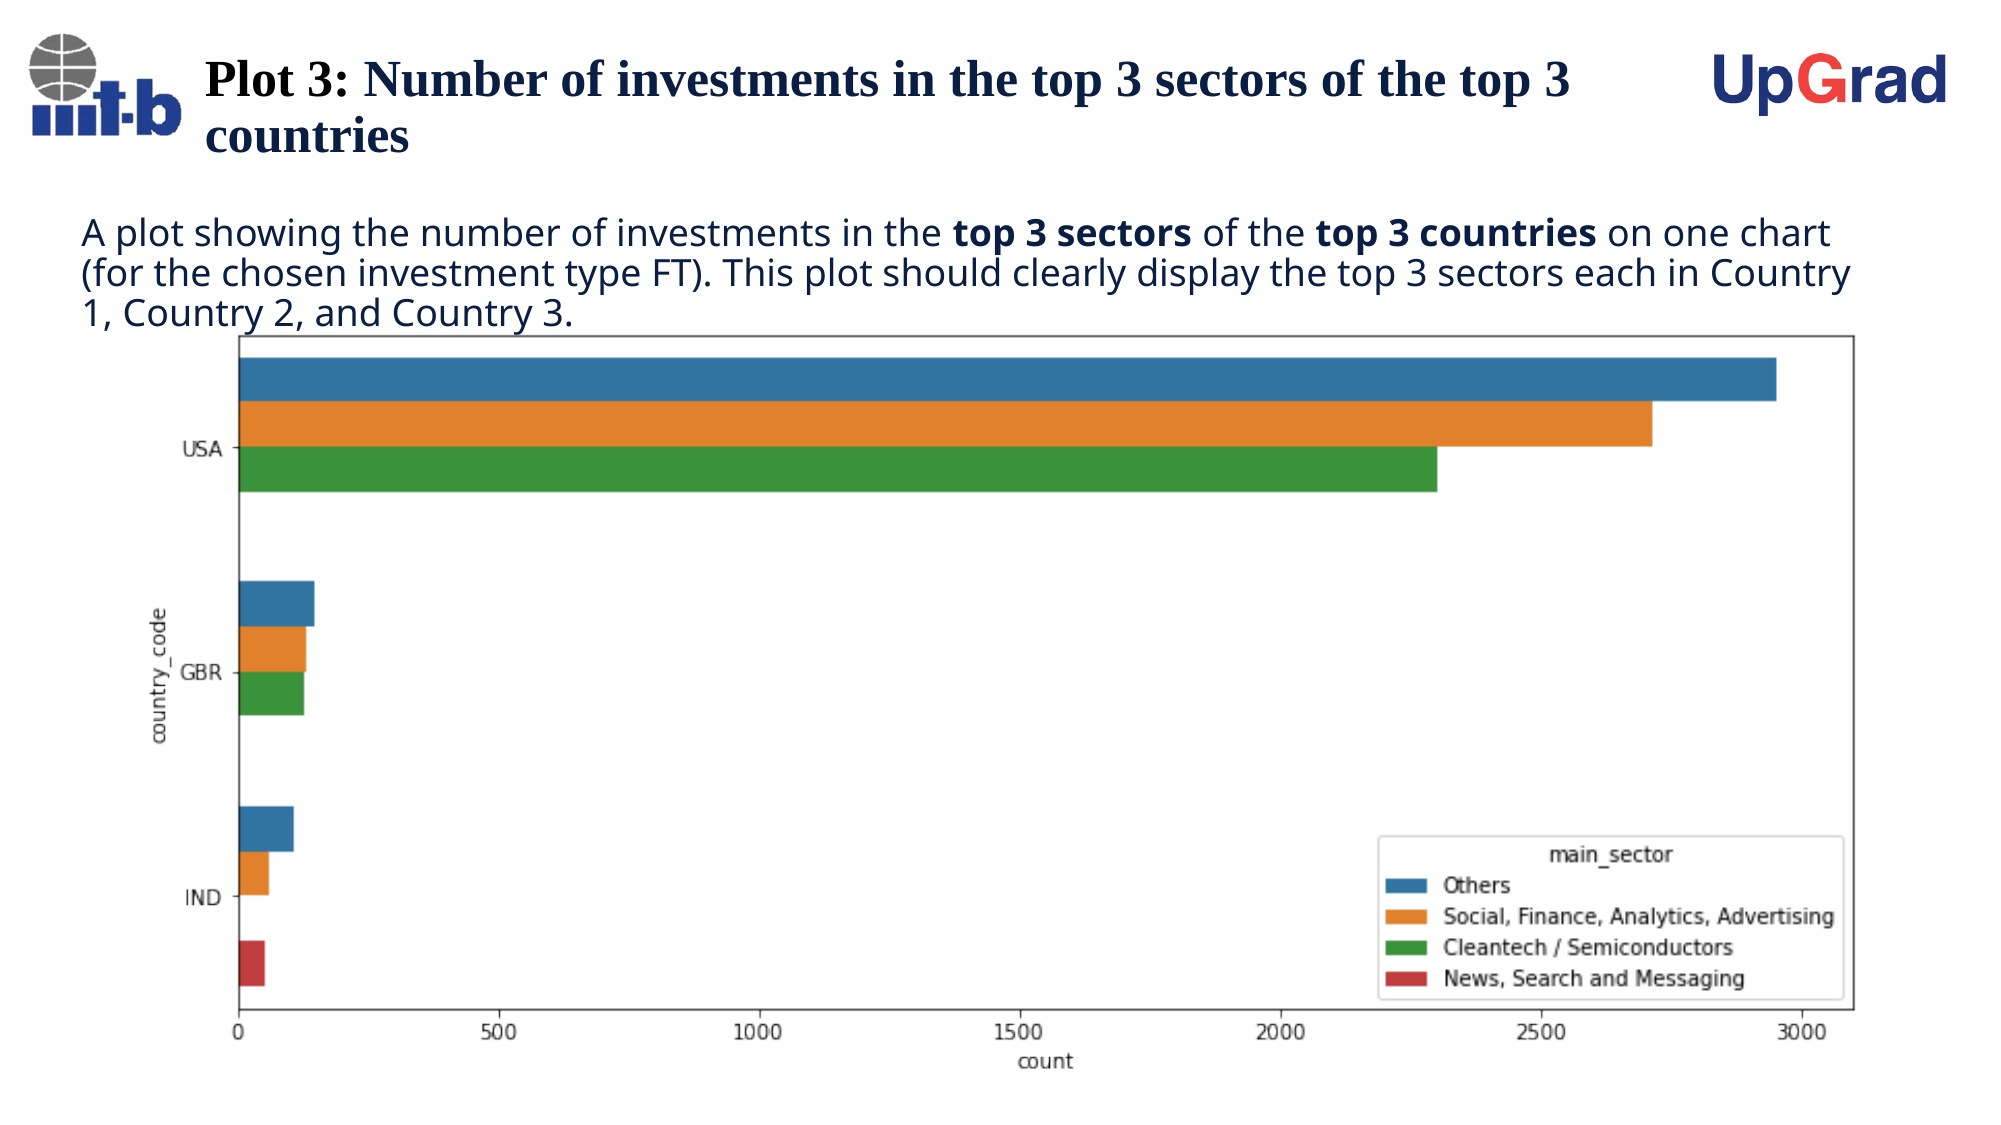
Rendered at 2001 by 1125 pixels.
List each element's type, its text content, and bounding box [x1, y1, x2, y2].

picture [133, 321, 1868, 1088]
list A plot showing the number of investments in the top 3 sectors of the top 3 countries on one chart (for the chosen investment type FT). This plot should clearly display the top 3 sectors each in Country 1, Country 2, and Country 3. [66, 206, 1899, 294]
title Plot 3: Number of investments in the top 3 sectors of the top 3 countries [189, 37, 1776, 179]
picture [1776, 53, 1952, 116]
picture [0, 29, 208, 163]
